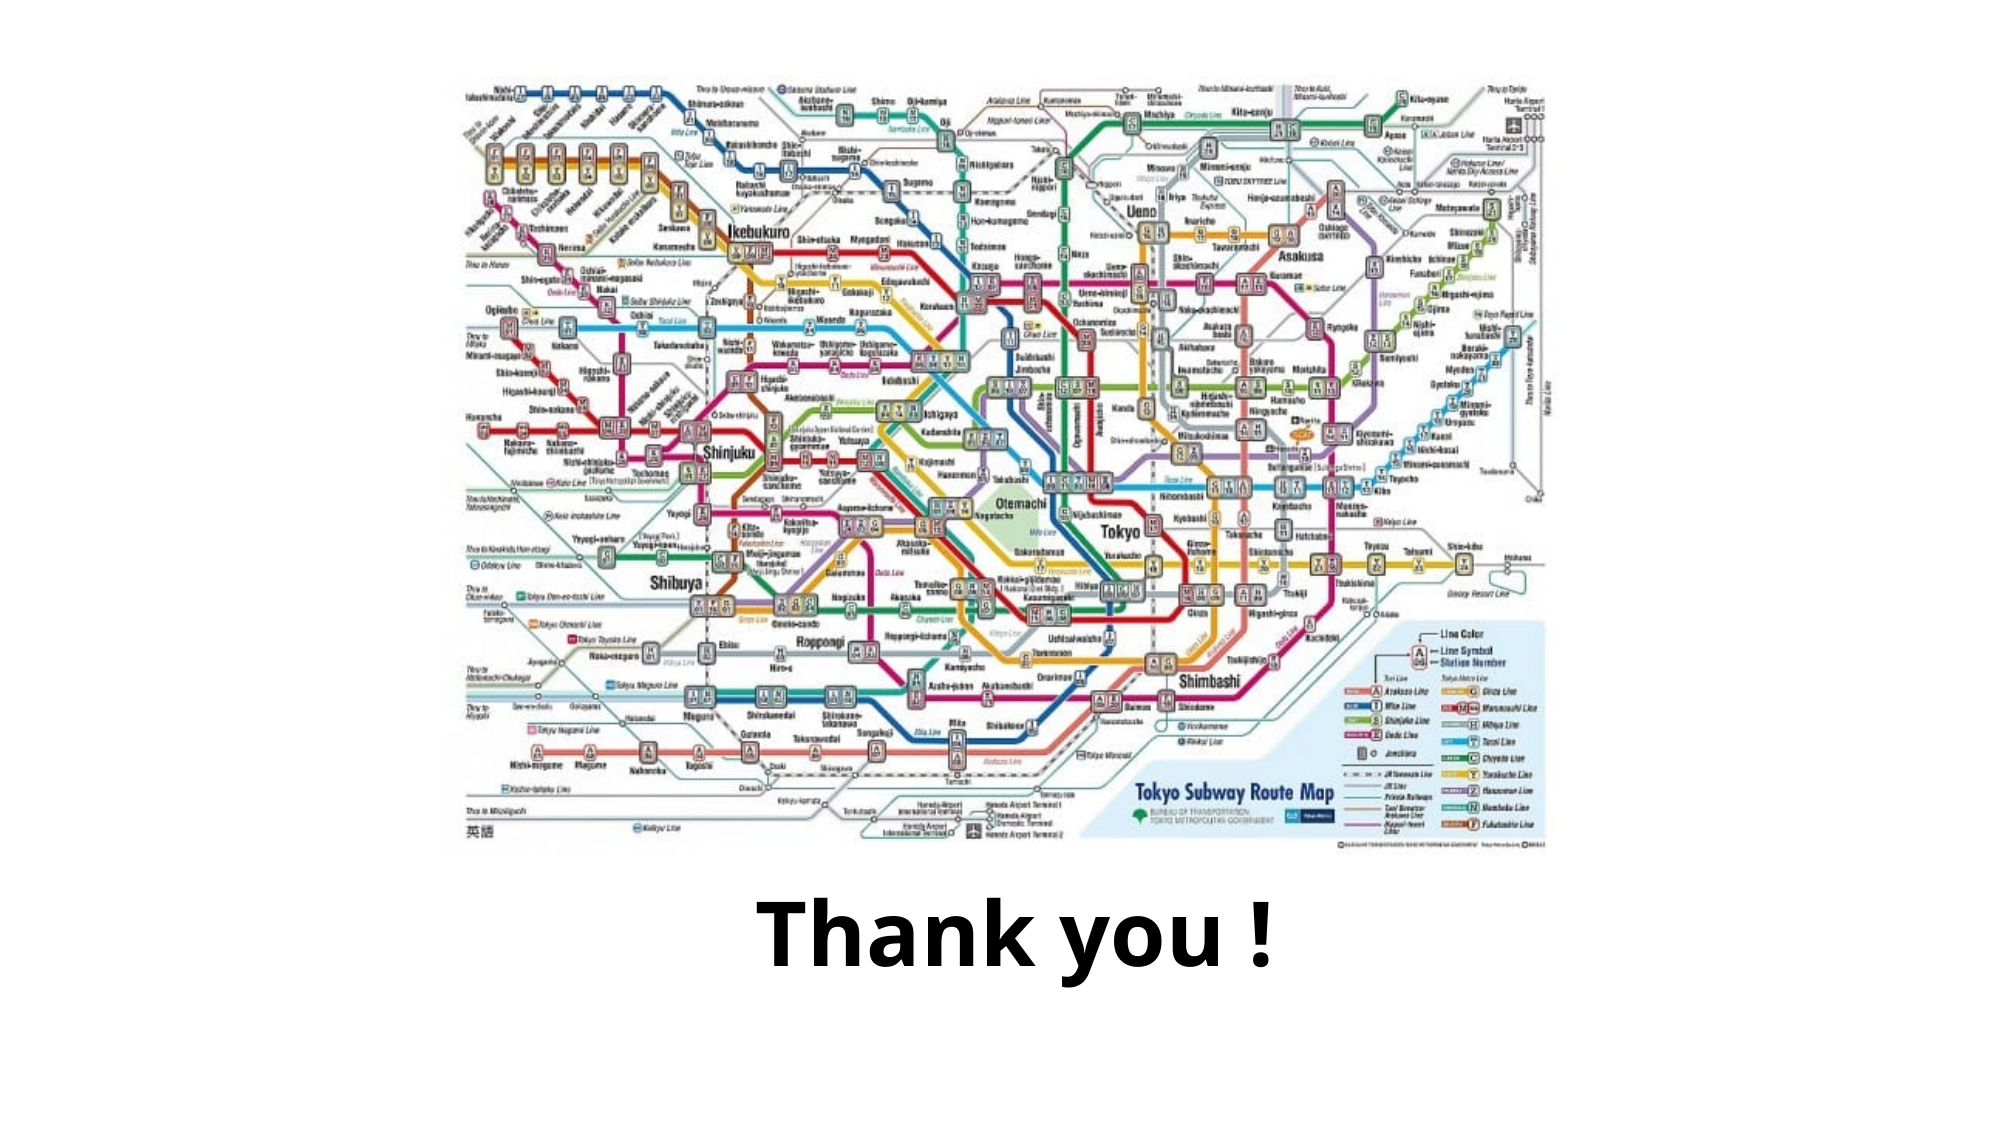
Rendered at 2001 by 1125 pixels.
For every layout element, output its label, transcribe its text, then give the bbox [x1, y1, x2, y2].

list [446, 75, 1559, 856]
title Thank you ! [153, 881, 1879, 995]
